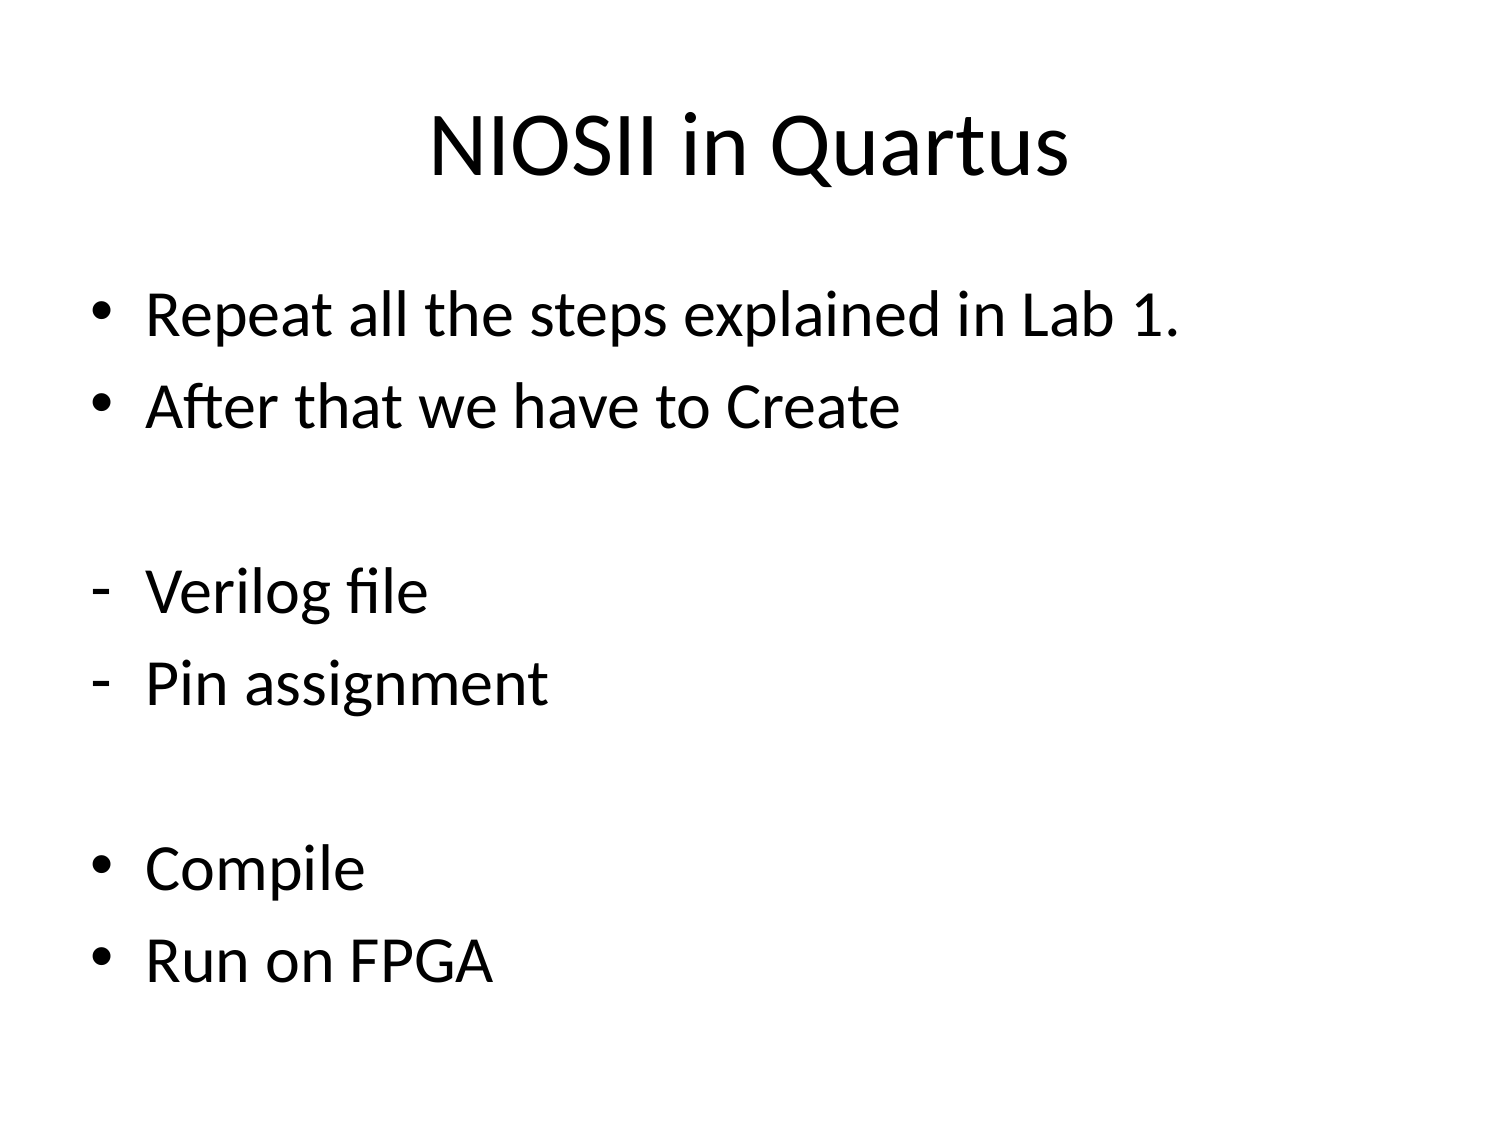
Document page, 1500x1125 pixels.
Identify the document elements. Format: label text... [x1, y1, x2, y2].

list Repeat all the steps explained in Lab 1. After that we have to Create Verilog file Pin assignment Compile Run on FPGA [75, 262, 1425, 1005]
title NIOSII in Quartus [75, 45, 1425, 233]
